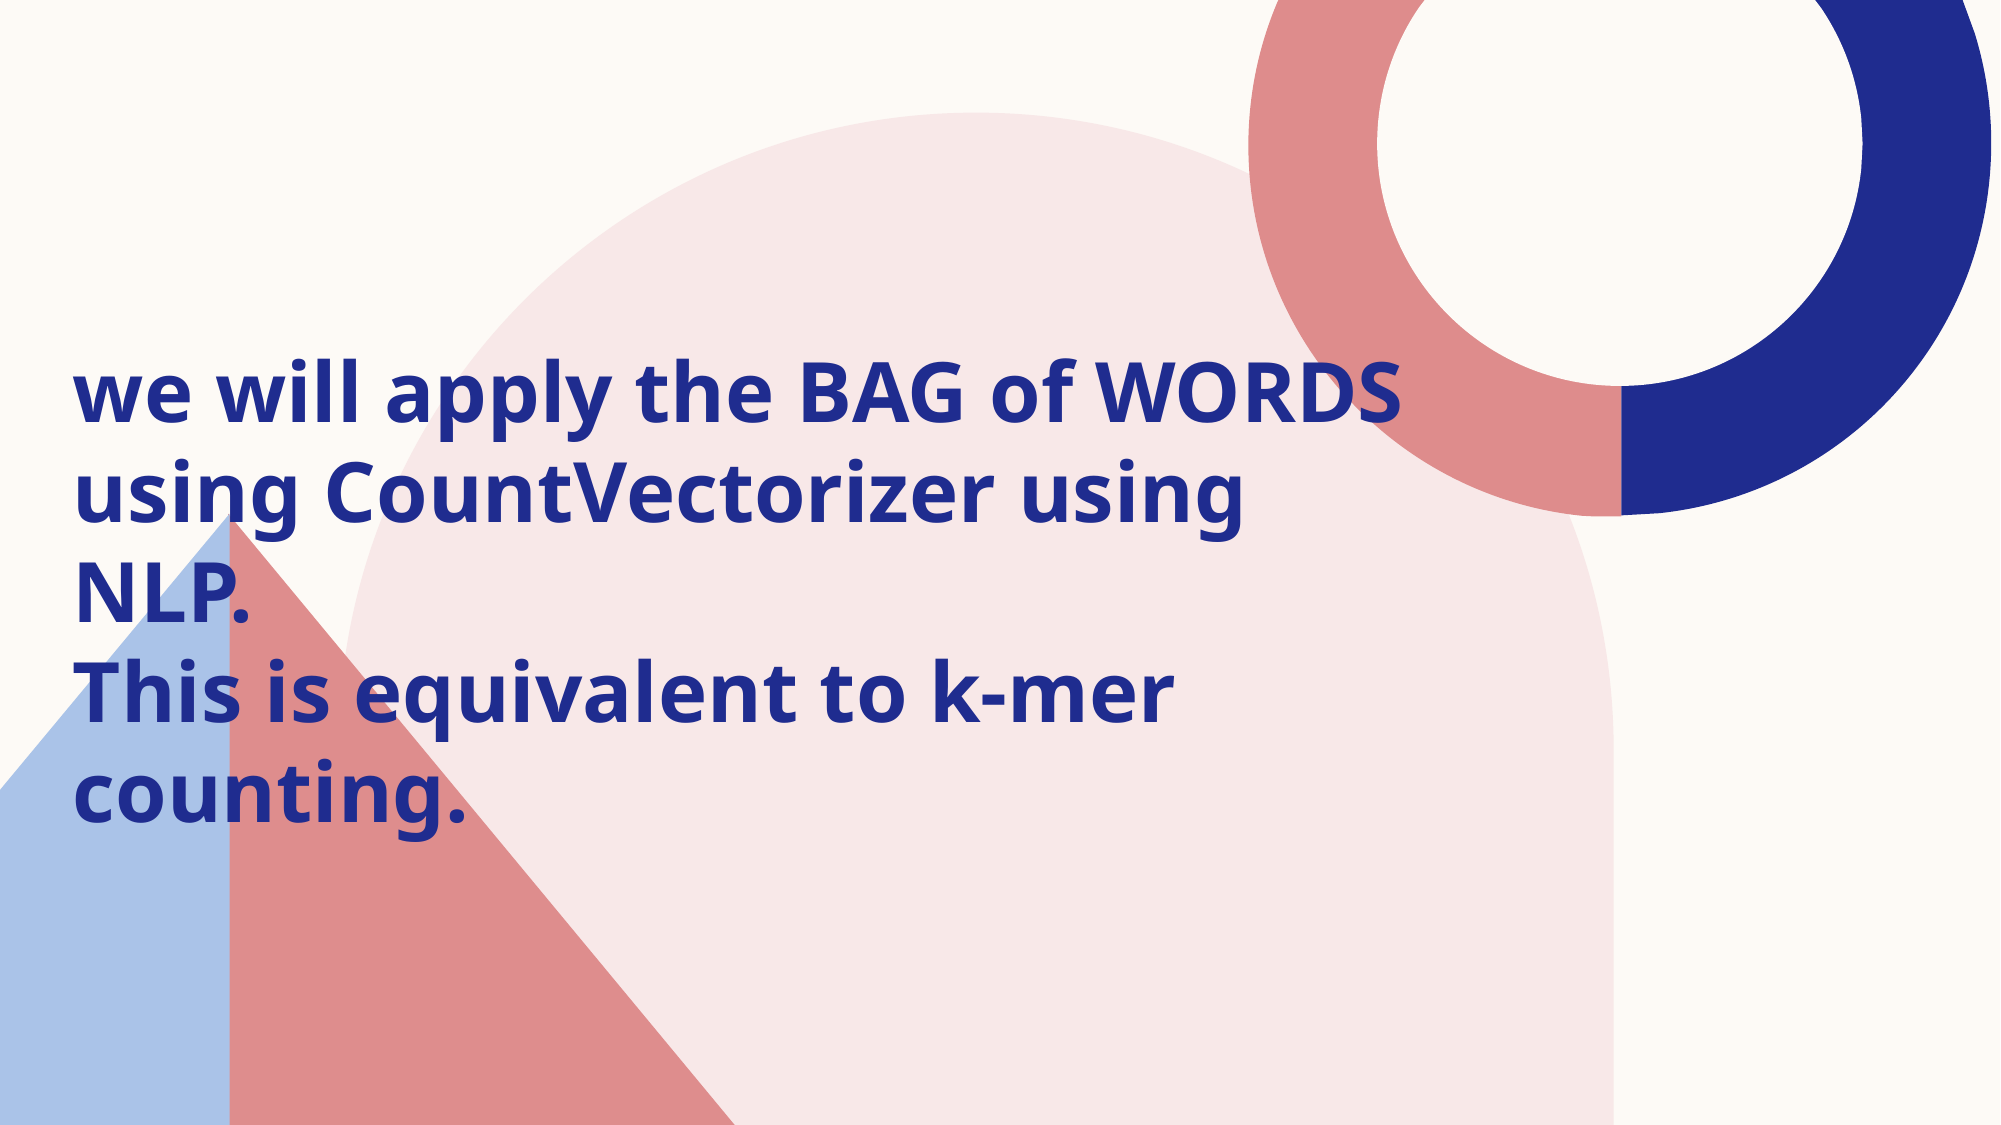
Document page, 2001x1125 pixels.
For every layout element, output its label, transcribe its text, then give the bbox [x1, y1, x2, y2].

list we will apply the BAG of WORDS using CountVectorizer using NLP. This is equivalent to k-mer counting. [72, 339, 1424, 927]
